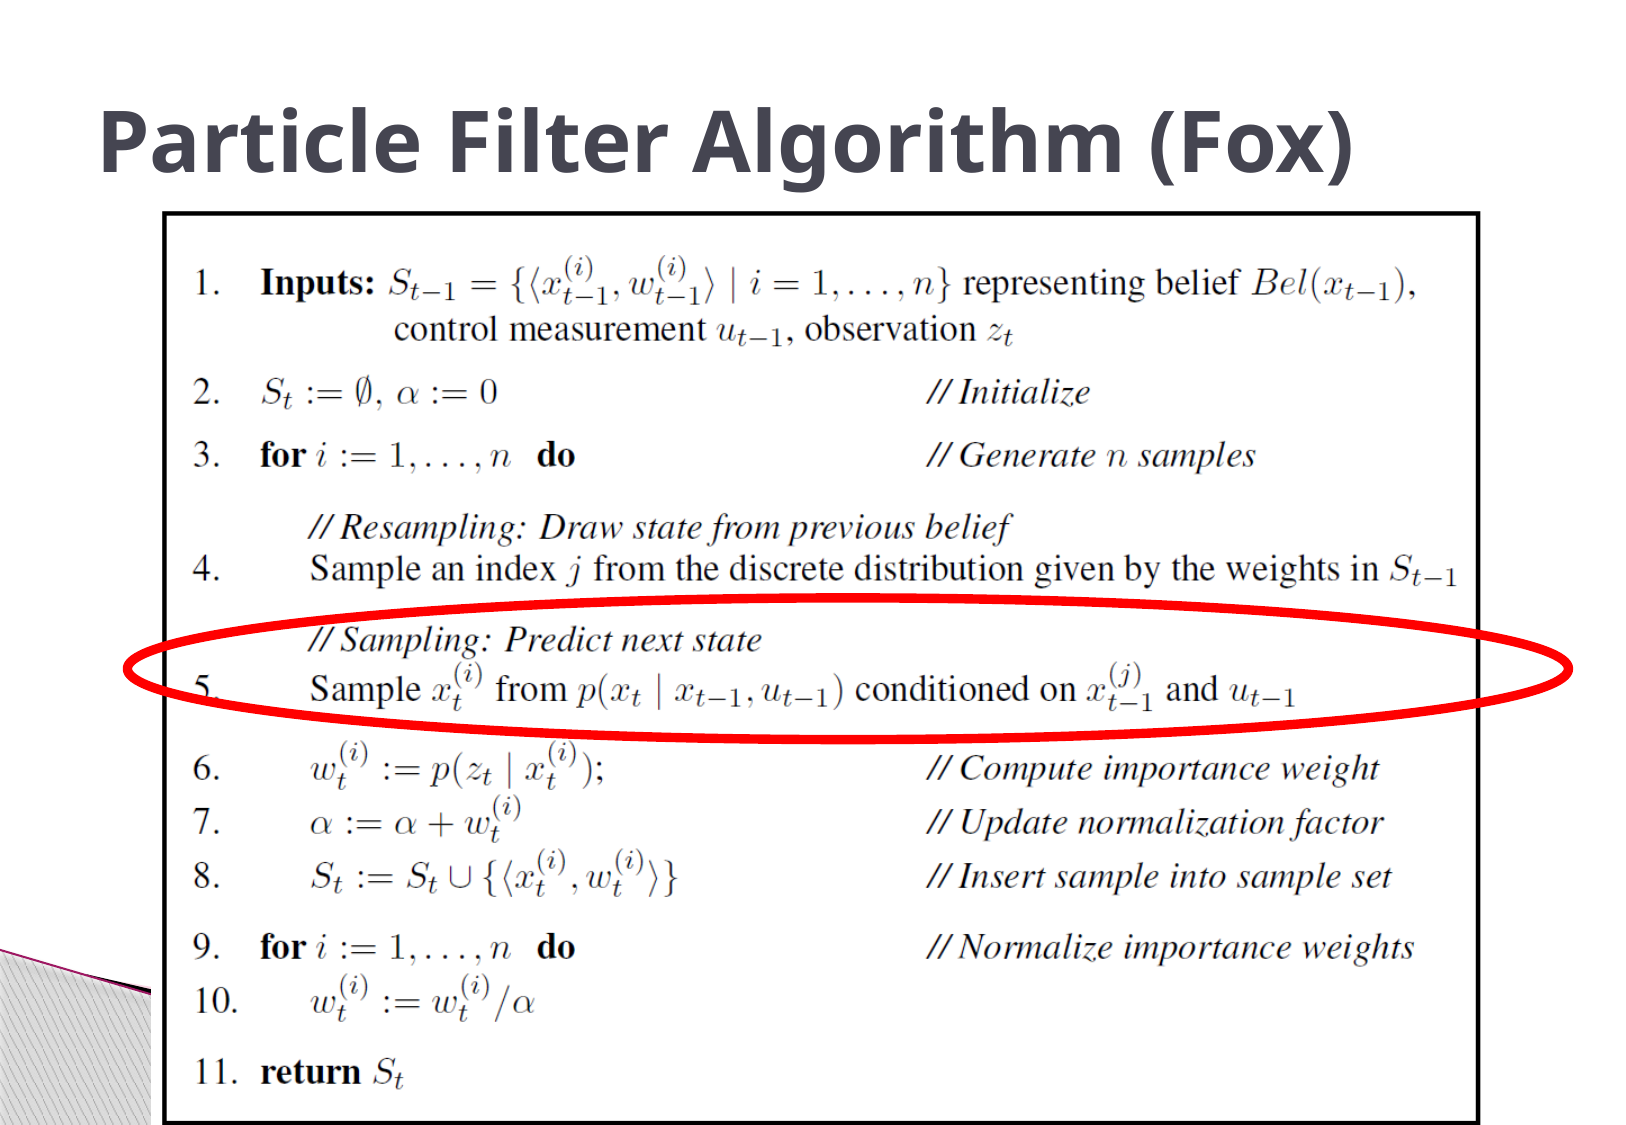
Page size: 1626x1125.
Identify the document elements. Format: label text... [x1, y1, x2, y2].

title Particle Filter Algorithm (Fox) [81, 45, 1544, 233]
text_box [122, 649, 143, 689]
text_box [1492, 632, 1573, 706]
picture [150, 200, 1487, 1125]
